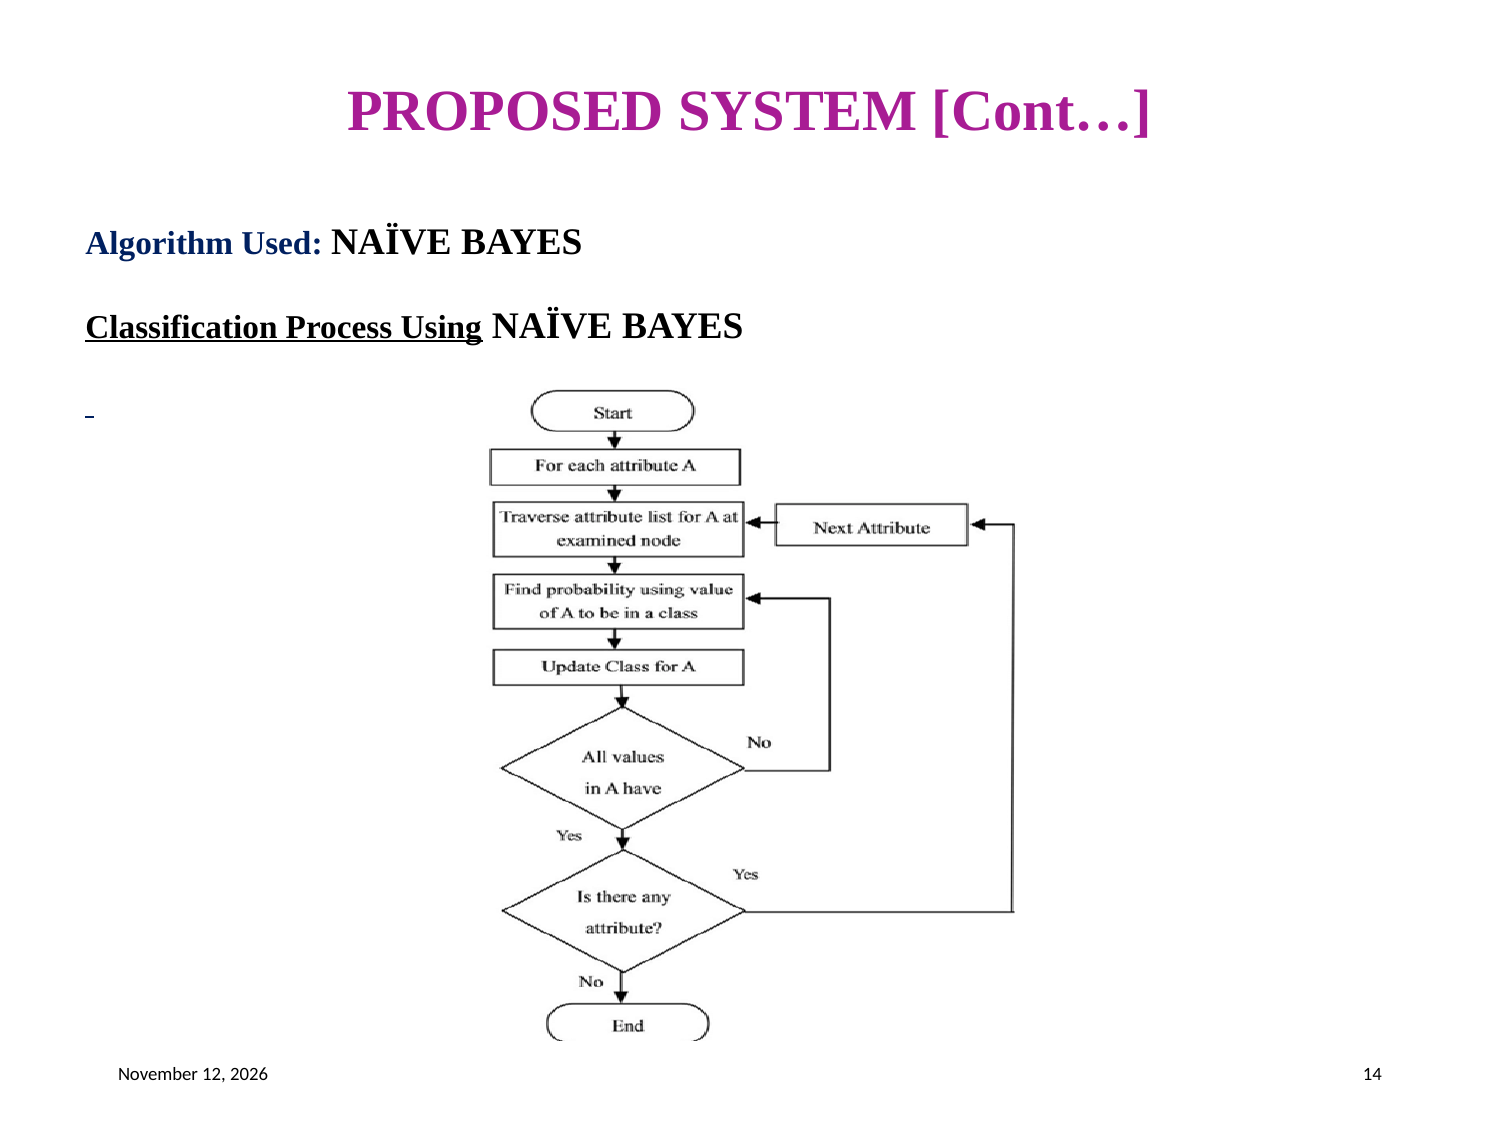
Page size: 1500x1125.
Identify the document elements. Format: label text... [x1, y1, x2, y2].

picture [478, 379, 1123, 1066]
title PROPOSED SYSTEM [Cont…] [103, 59, 1397, 164]
list Algorithm Used: NAÏVE BAYES Classification Process Using NAÏVE BAYES [70, 187, 1465, 1002]
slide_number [103, 1042, 441, 1103]
slide_number 14 [1059, 1042, 1397, 1103]
